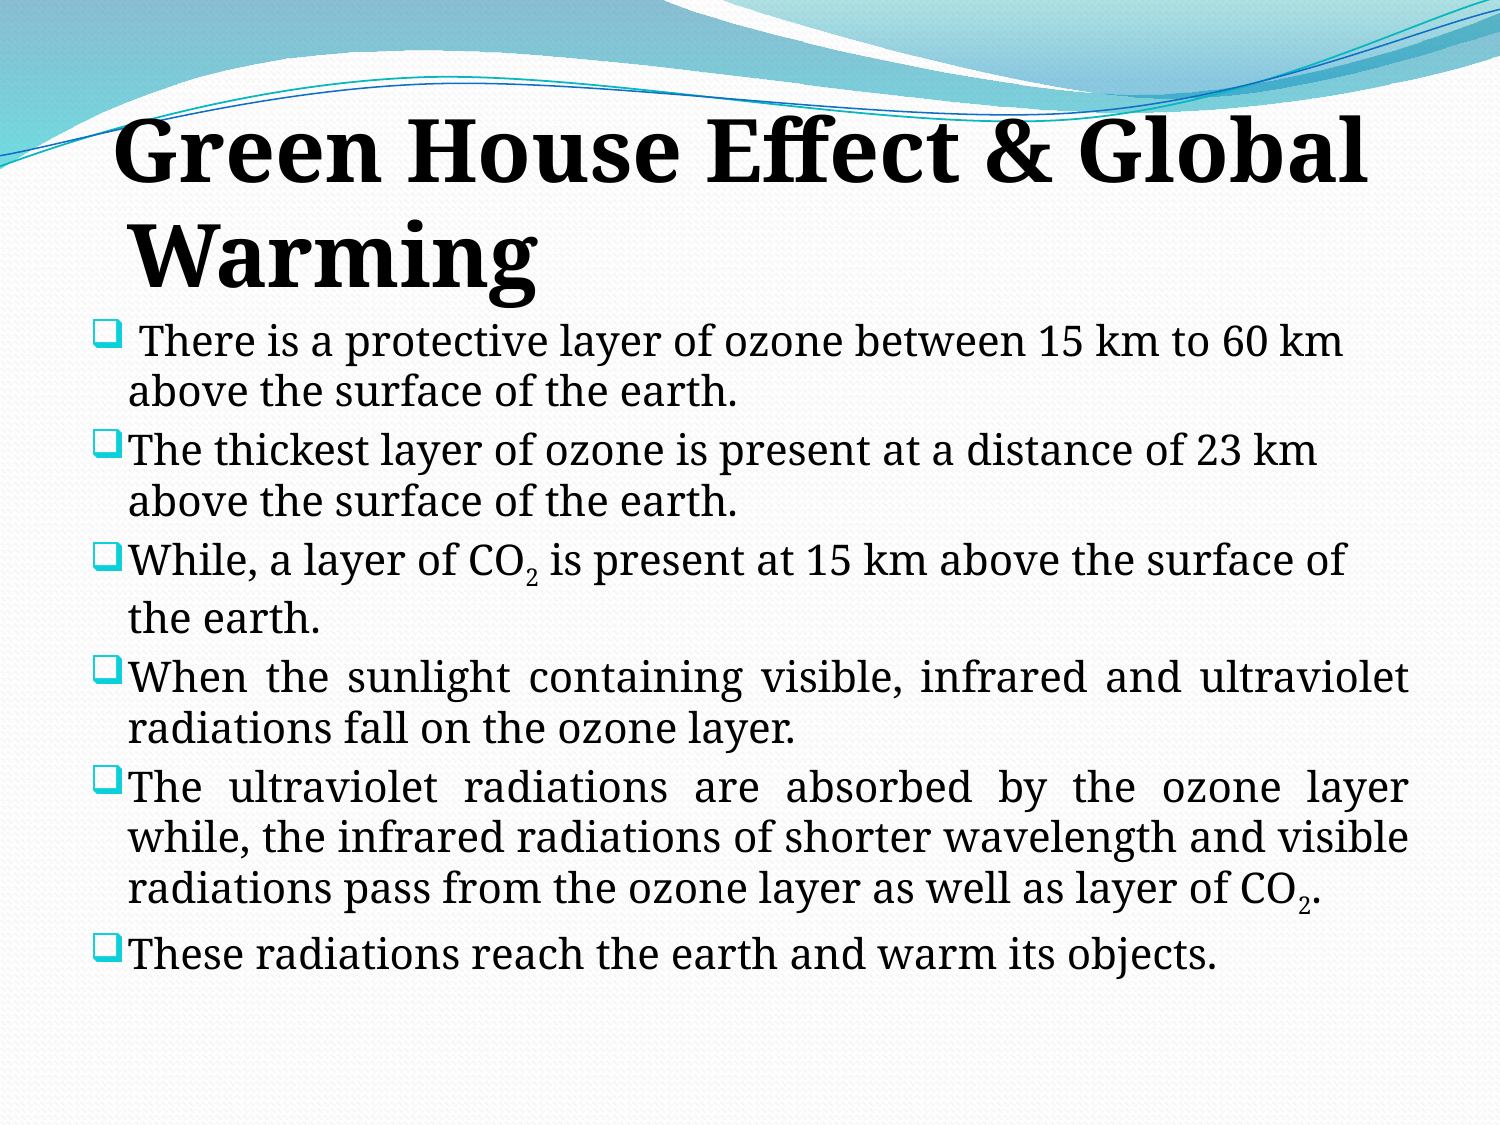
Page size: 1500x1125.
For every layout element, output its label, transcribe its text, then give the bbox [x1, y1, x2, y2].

list Green House Effect & Global Warming There is a protective layer of ozone between 15 km to 60 km above the surface of the earth. The thickest layer of ozone is present at a distance of 23 km above the surface of the earth. While, a layer of CO2 is present at 15 km above the surface of the earth. When the sunlight containing visible, infrared and ultraviolet radiations fall on the ozone layer. The ultraviolet radiations are absorbed by the ozone layer while, the infrared radiations of shorter wavelength and visible radiations pass from the ozone layer as well as layer of CO2. These radiations reach the earth and warm its objects. [75, 87, 1425, 1038]
